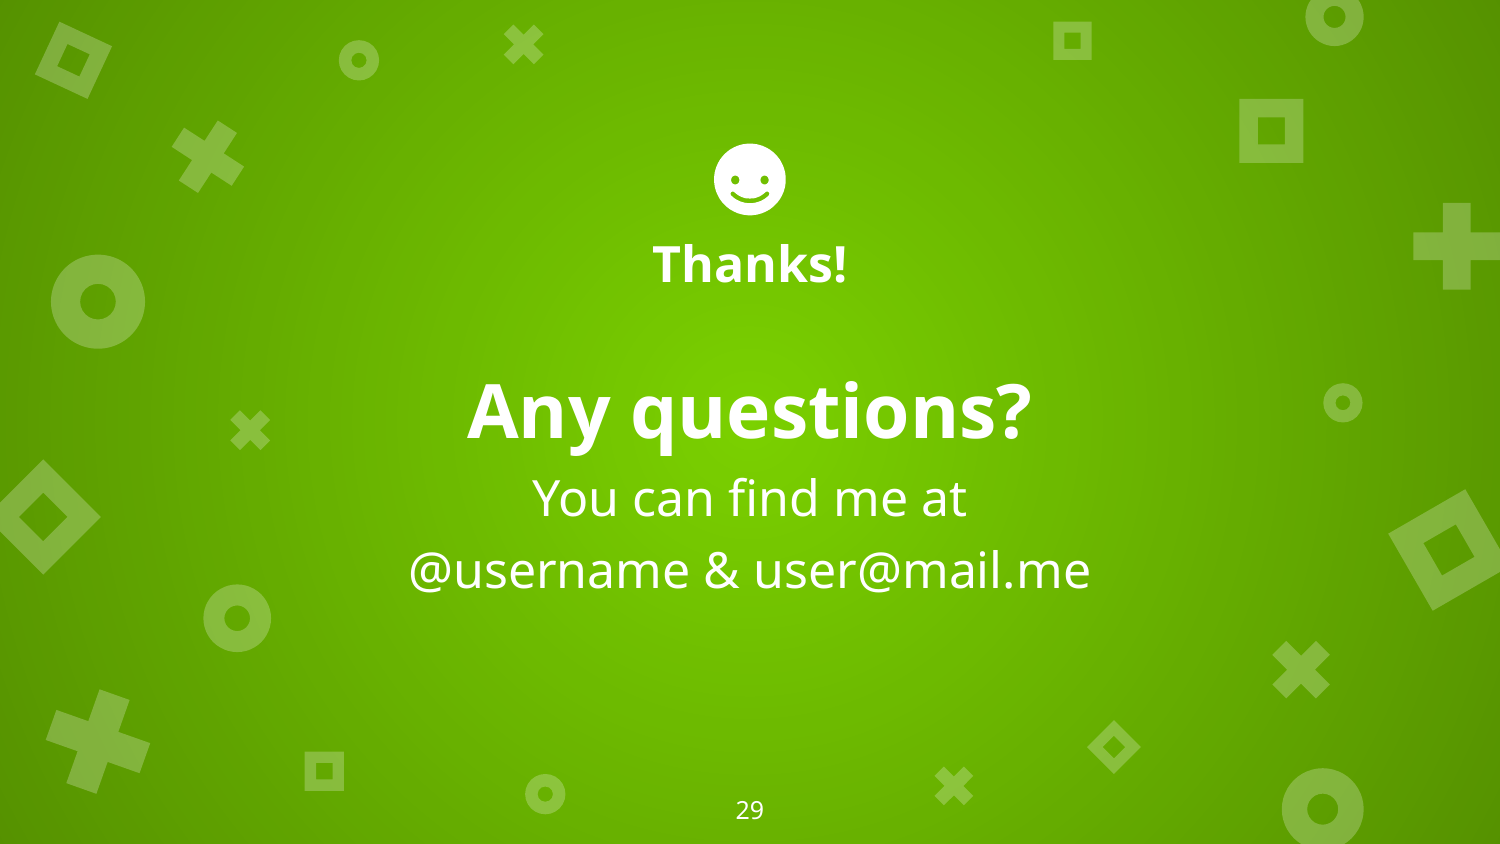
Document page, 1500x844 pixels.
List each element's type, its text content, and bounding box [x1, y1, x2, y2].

subtitle Any questions? You can find me at @username & user@mail.me [148, 348, 1352, 786]
title Thanks! [148, 182, 1352, 344]
text_box [714, 143, 786, 216]
slide_number 29 [705, 779, 795, 844]
